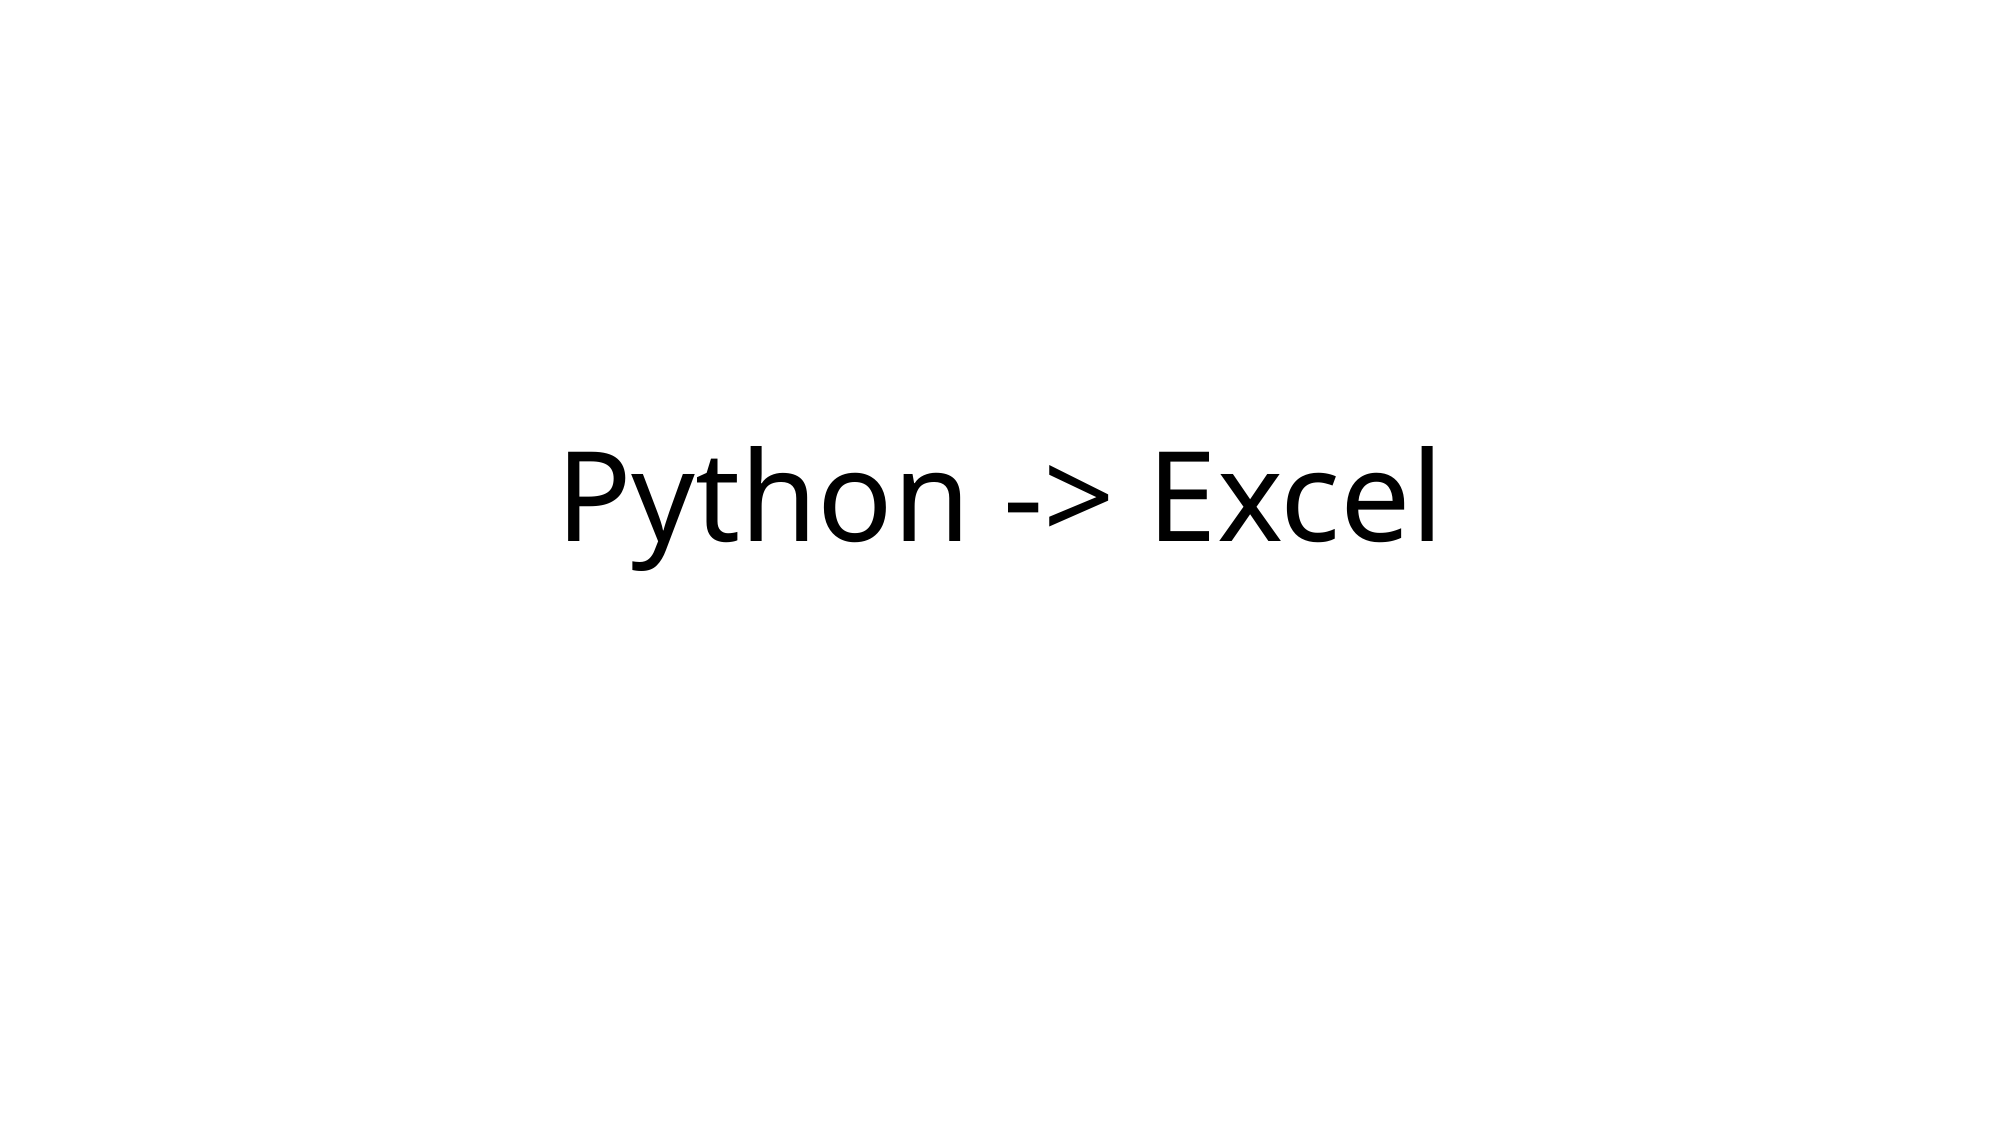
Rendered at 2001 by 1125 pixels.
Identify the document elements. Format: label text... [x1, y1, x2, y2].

title Python -> Excel [249, 184, 1750, 576]
